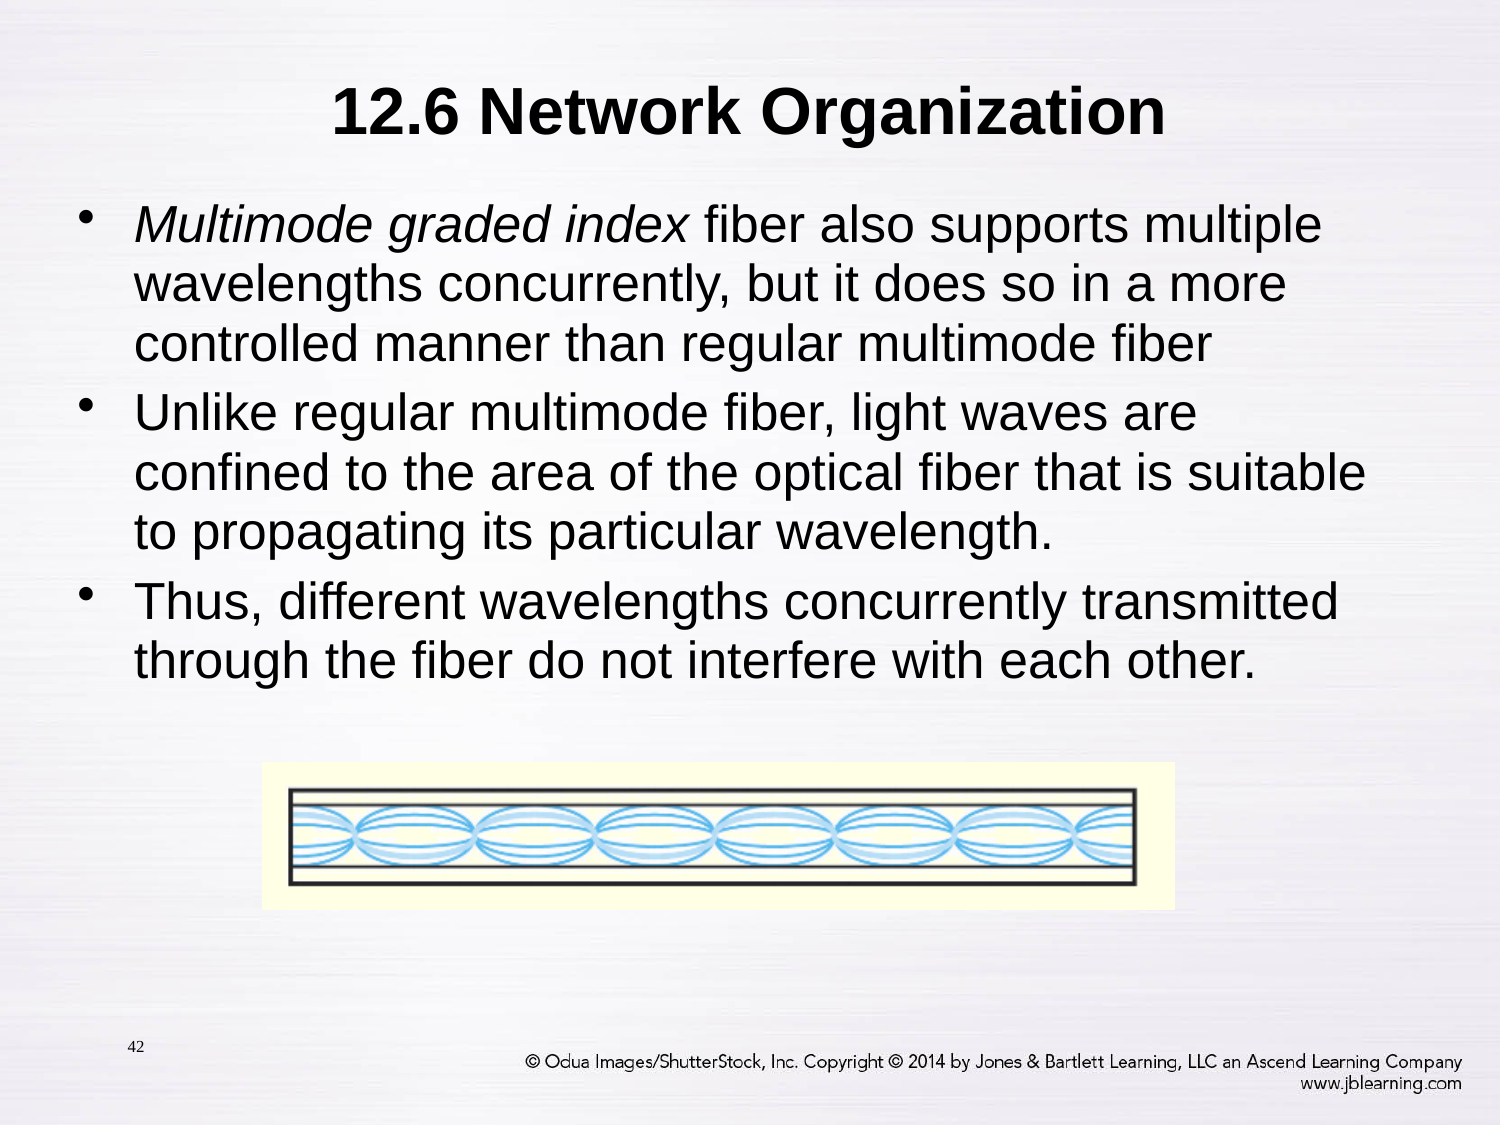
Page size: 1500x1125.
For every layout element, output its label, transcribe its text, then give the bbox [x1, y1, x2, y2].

picture [0, 0, 1500, 1125]
title 12.6 Network Organization [262, 62, 1238, 153]
slide_number 42 [112, 1024, 426, 1101]
list Multimode graded index fiber also supports multiple wavelengths concurrently, but it does so in a more controlled manner than regular multimode fiber Unlike regular multimode fiber, light waves are confined to the area of the optical fiber that is suitable to propagating its particular wavelength. Thus, different wavelengths concurrently transmitted through the fiber do not interfere with each other. [62, 187, 1425, 925]
